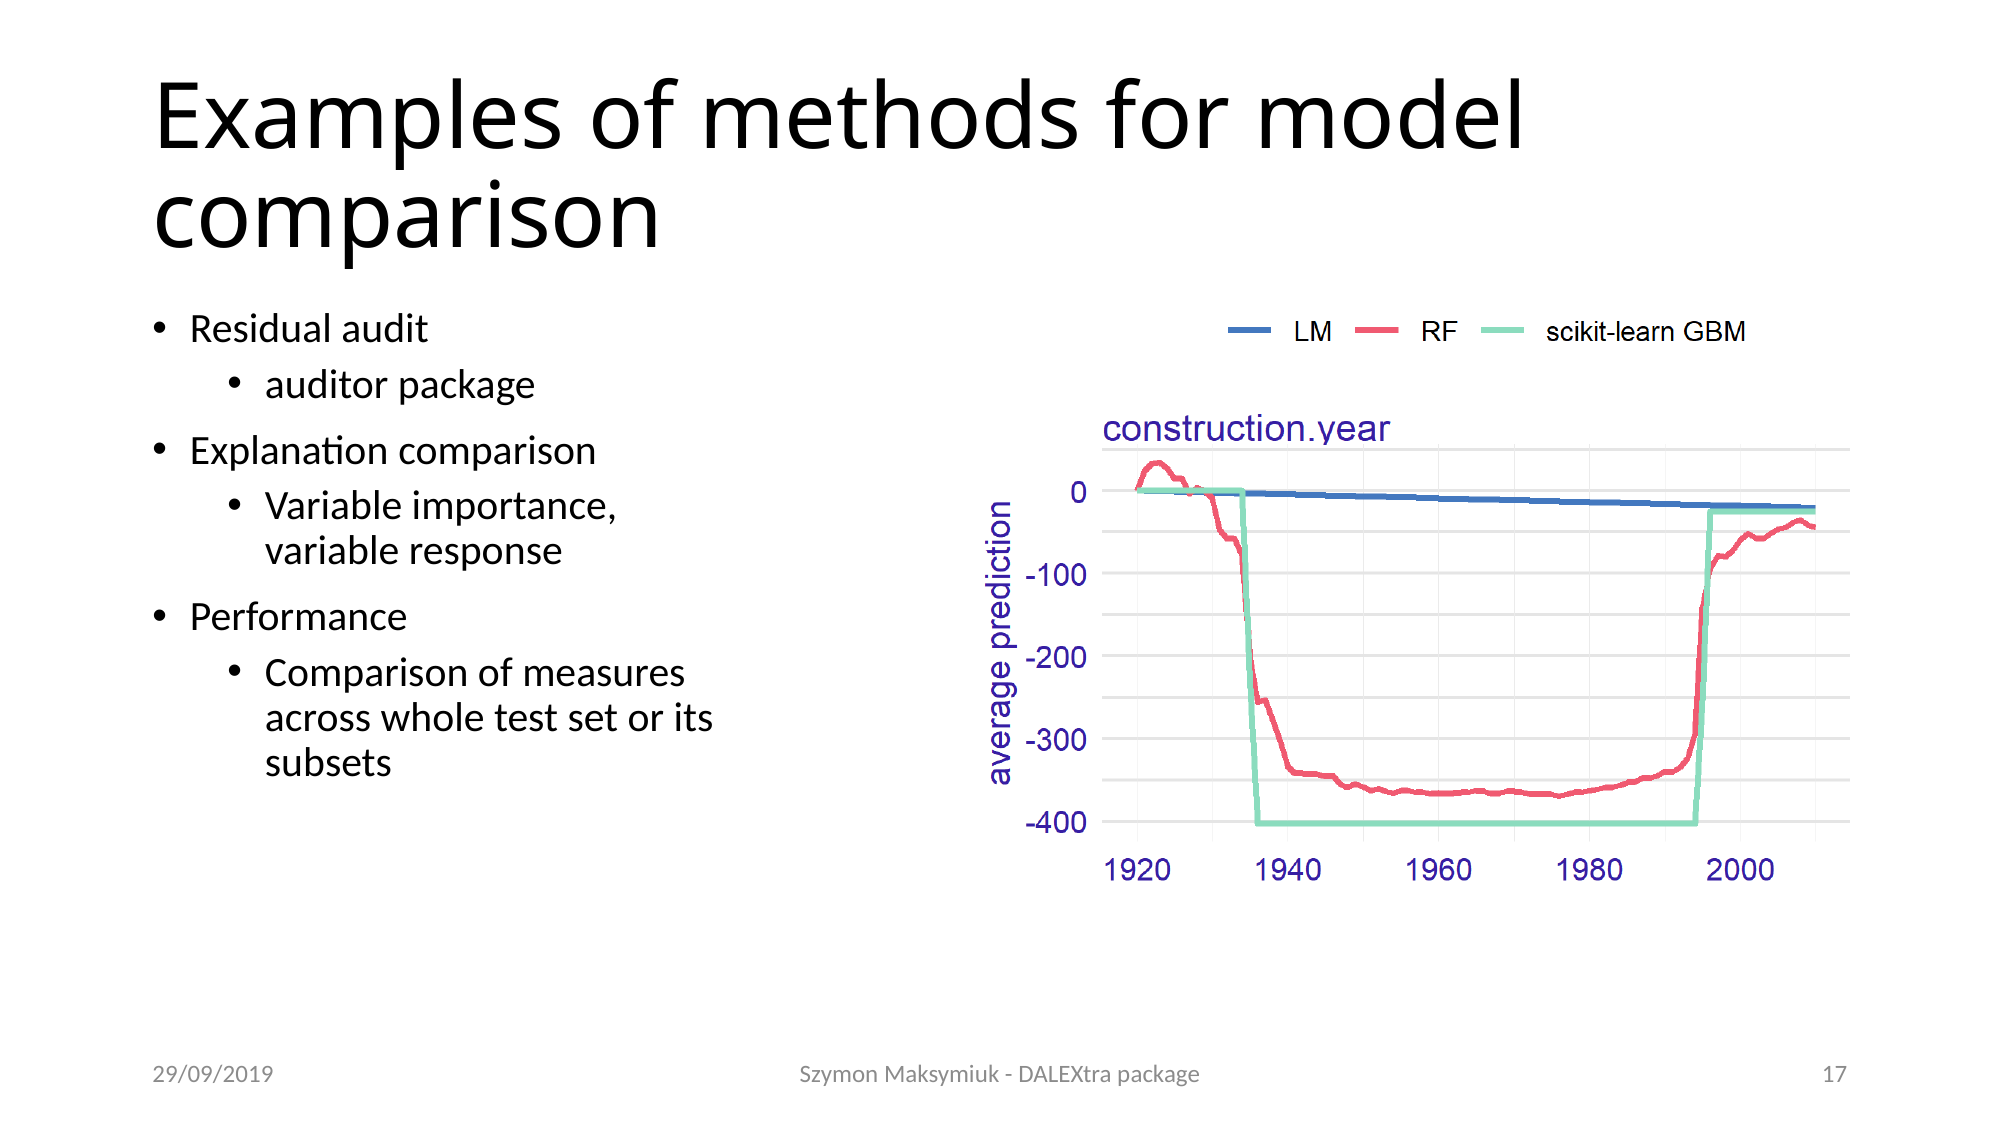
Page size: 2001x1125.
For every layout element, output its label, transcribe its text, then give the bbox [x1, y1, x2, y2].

footer Szymon Maksymiuk - DALEXtra package [662, 1042, 1338, 1103]
slide_number 17 [1412, 1042, 1863, 1103]
title Examples of methods for model comparison [137, 59, 1863, 278]
picture [906, 269, 1867, 982]
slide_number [137, 1042, 588, 1103]
list Residual audit auditor package Explanation comparison Variable importance, variable response Performance Comparison of measures across whole test set or its subsets [137, 299, 761, 1014]
